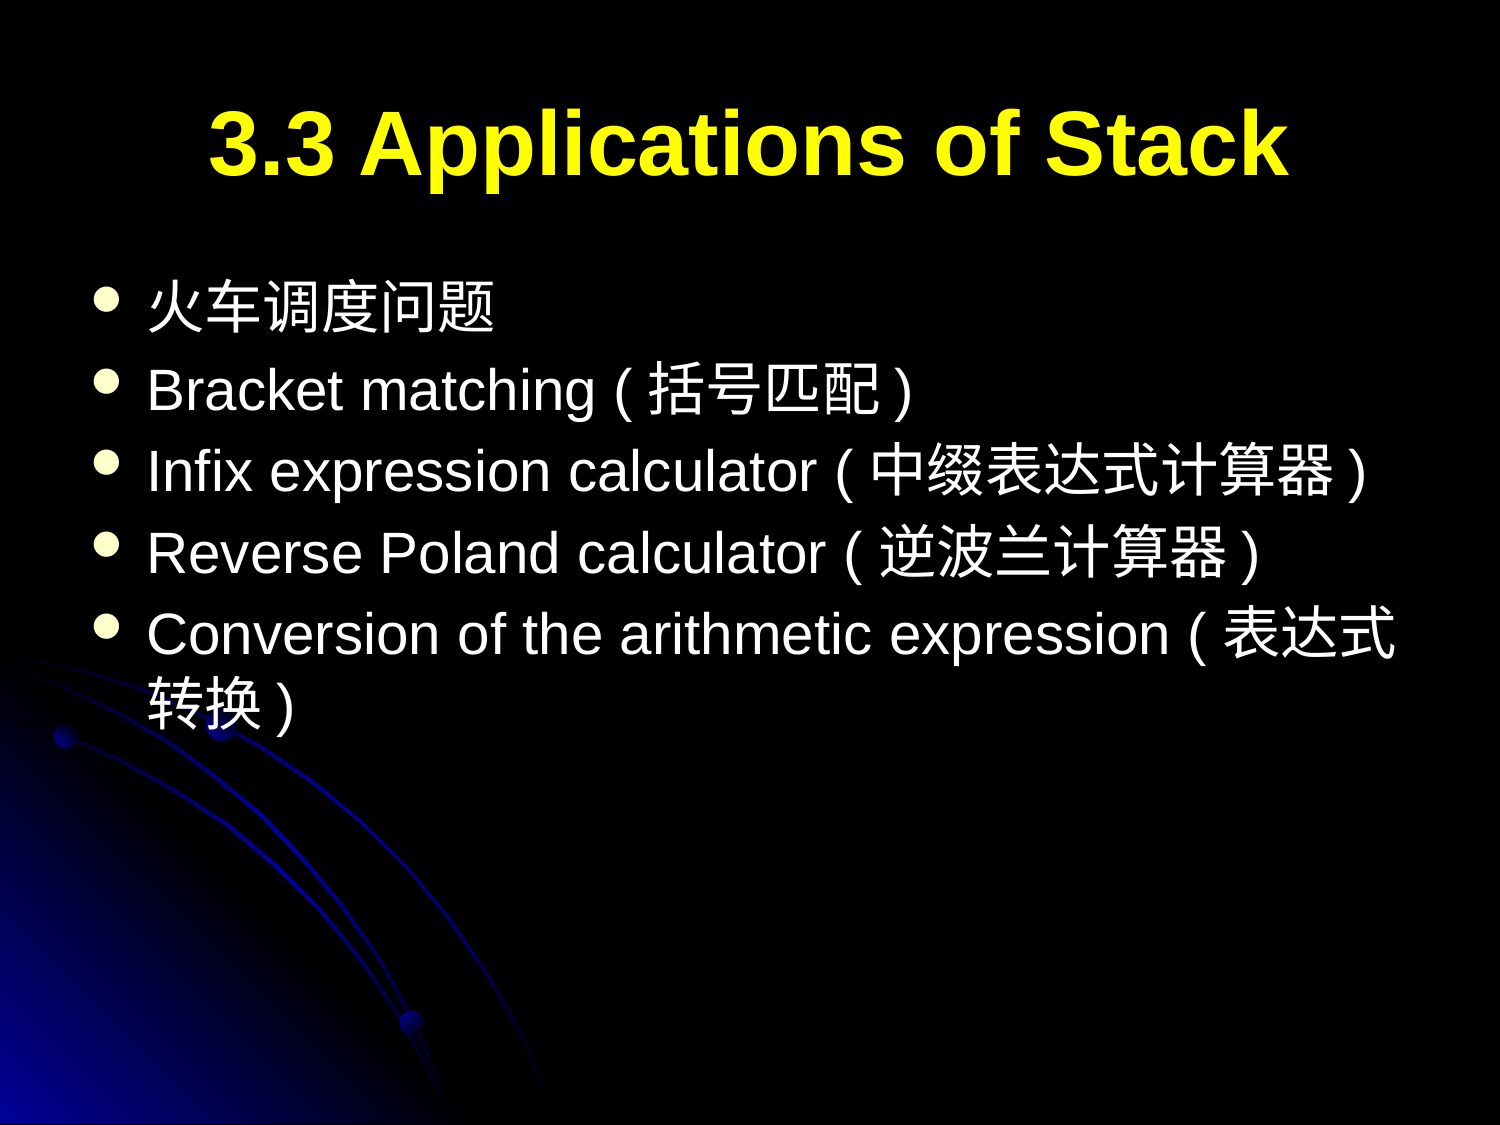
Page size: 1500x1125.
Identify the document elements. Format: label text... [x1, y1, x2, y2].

list 火车调度问题 Bracket matching (括号匹配) Infix expression calculator (中缀表达式计算器) Reverse Poland calculator (逆波兰计算器) Conversion of the arithmetic expression (表达式转换) [75, 262, 1425, 1006]
title 3.3 Applications of Stack [75, 45, 1425, 233]
